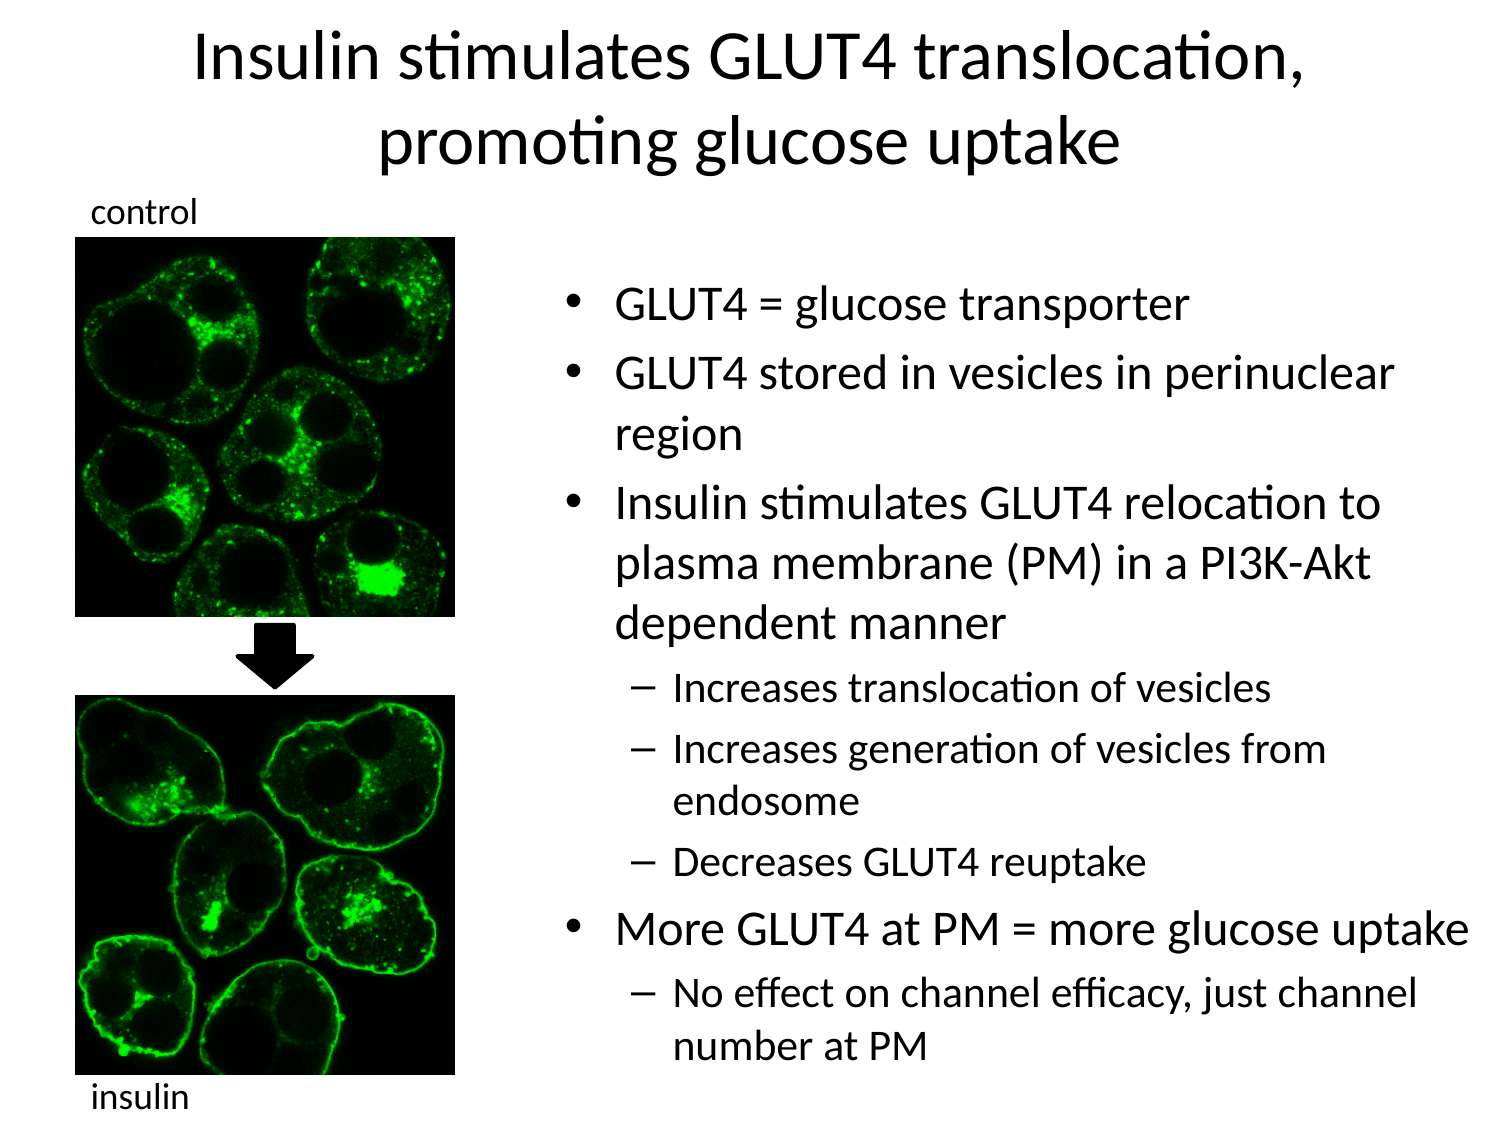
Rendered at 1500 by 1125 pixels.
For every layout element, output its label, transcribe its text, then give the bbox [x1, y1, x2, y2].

title Insulin stimulates GLUT4 translocation, promoting glucose uptake [75, 0, 1425, 188]
list GLUT4 = glucose transporter GLUT4 stored in vesicles in perinuclear region Insulin stimulates GLUT4 relocation to plasma membrane (PM) in a PI3K-Akt dependent manner Increases translocation of vesicles Increases generation of vesicles from endosome Decreases GLUT4 reuptake More GLUT4 at PM = more glucose uptake No effect on channel efficacy, just channel number at PM [549, 262, 1488, 1100]
picture [74, 237, 455, 617]
text_box [235, 625, 315, 690]
text_box insulin [75, 1083, 206, 1125]
picture [74, 695, 455, 1076]
text_box control [75, 179, 214, 235]
